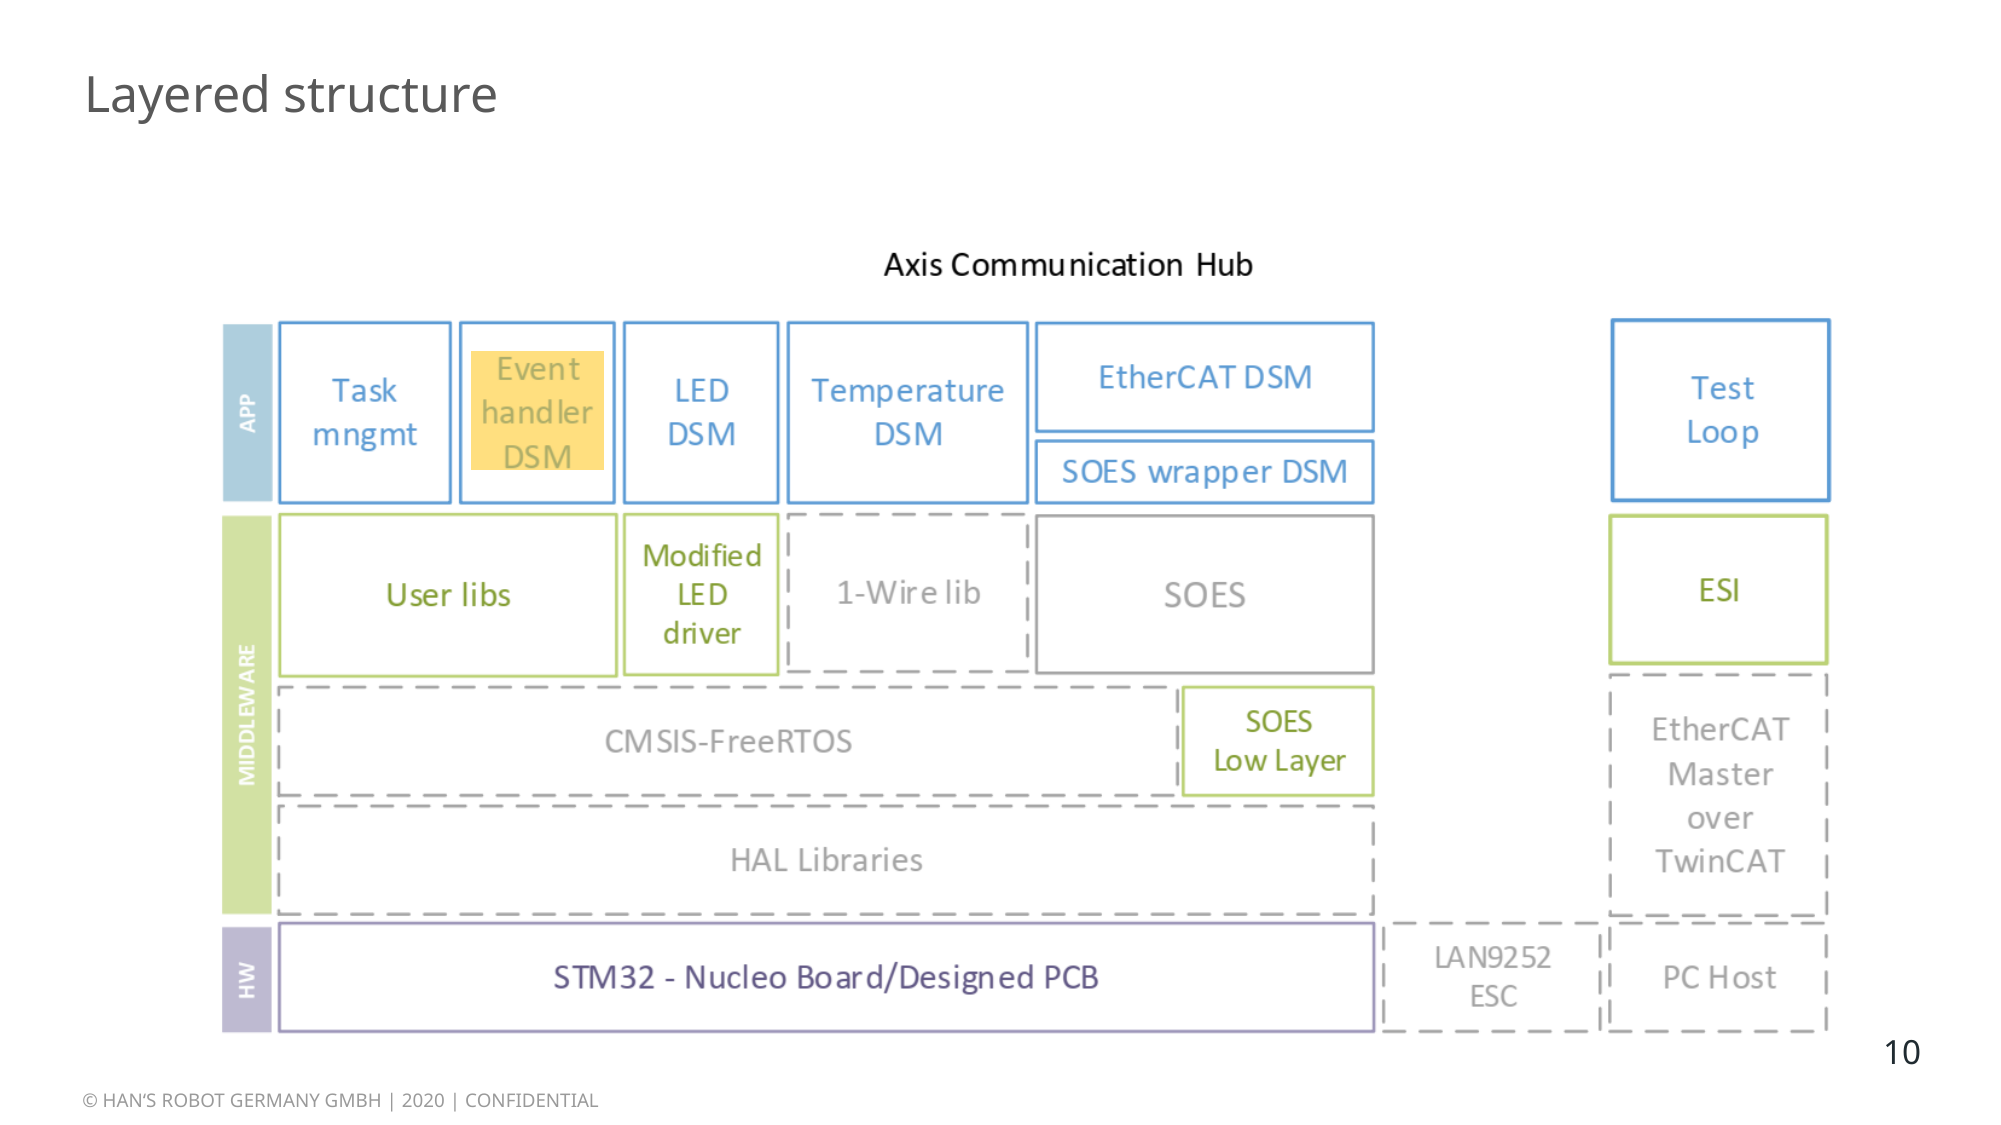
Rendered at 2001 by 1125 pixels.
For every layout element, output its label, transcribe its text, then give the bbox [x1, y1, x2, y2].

title Layered structure [69, 54, 1756, 132]
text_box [198, 207, 1845, 1060]
text_box 10 [1868, 1023, 1957, 1079]
